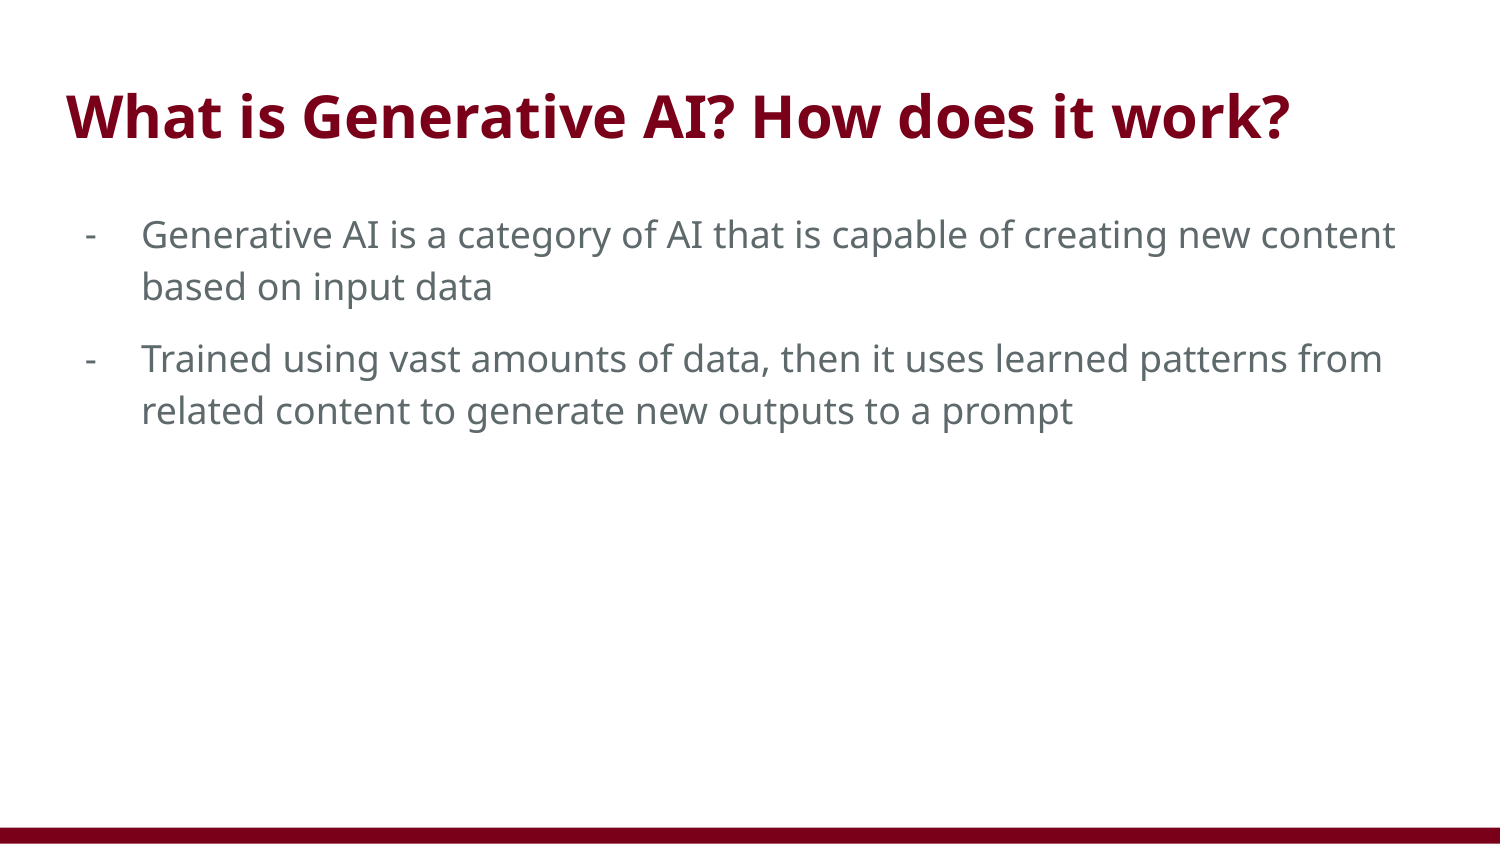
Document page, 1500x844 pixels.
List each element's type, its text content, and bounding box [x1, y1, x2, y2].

list Generative AI is a category of AI that is capable of creating new content based on input data Trained using vast amounts of data, then it uses learned patterns from related content to generate new outputs to a prompt [51, 189, 1449, 750]
title What is Generative AI? How does it work? [51, 64, 1449, 167]
